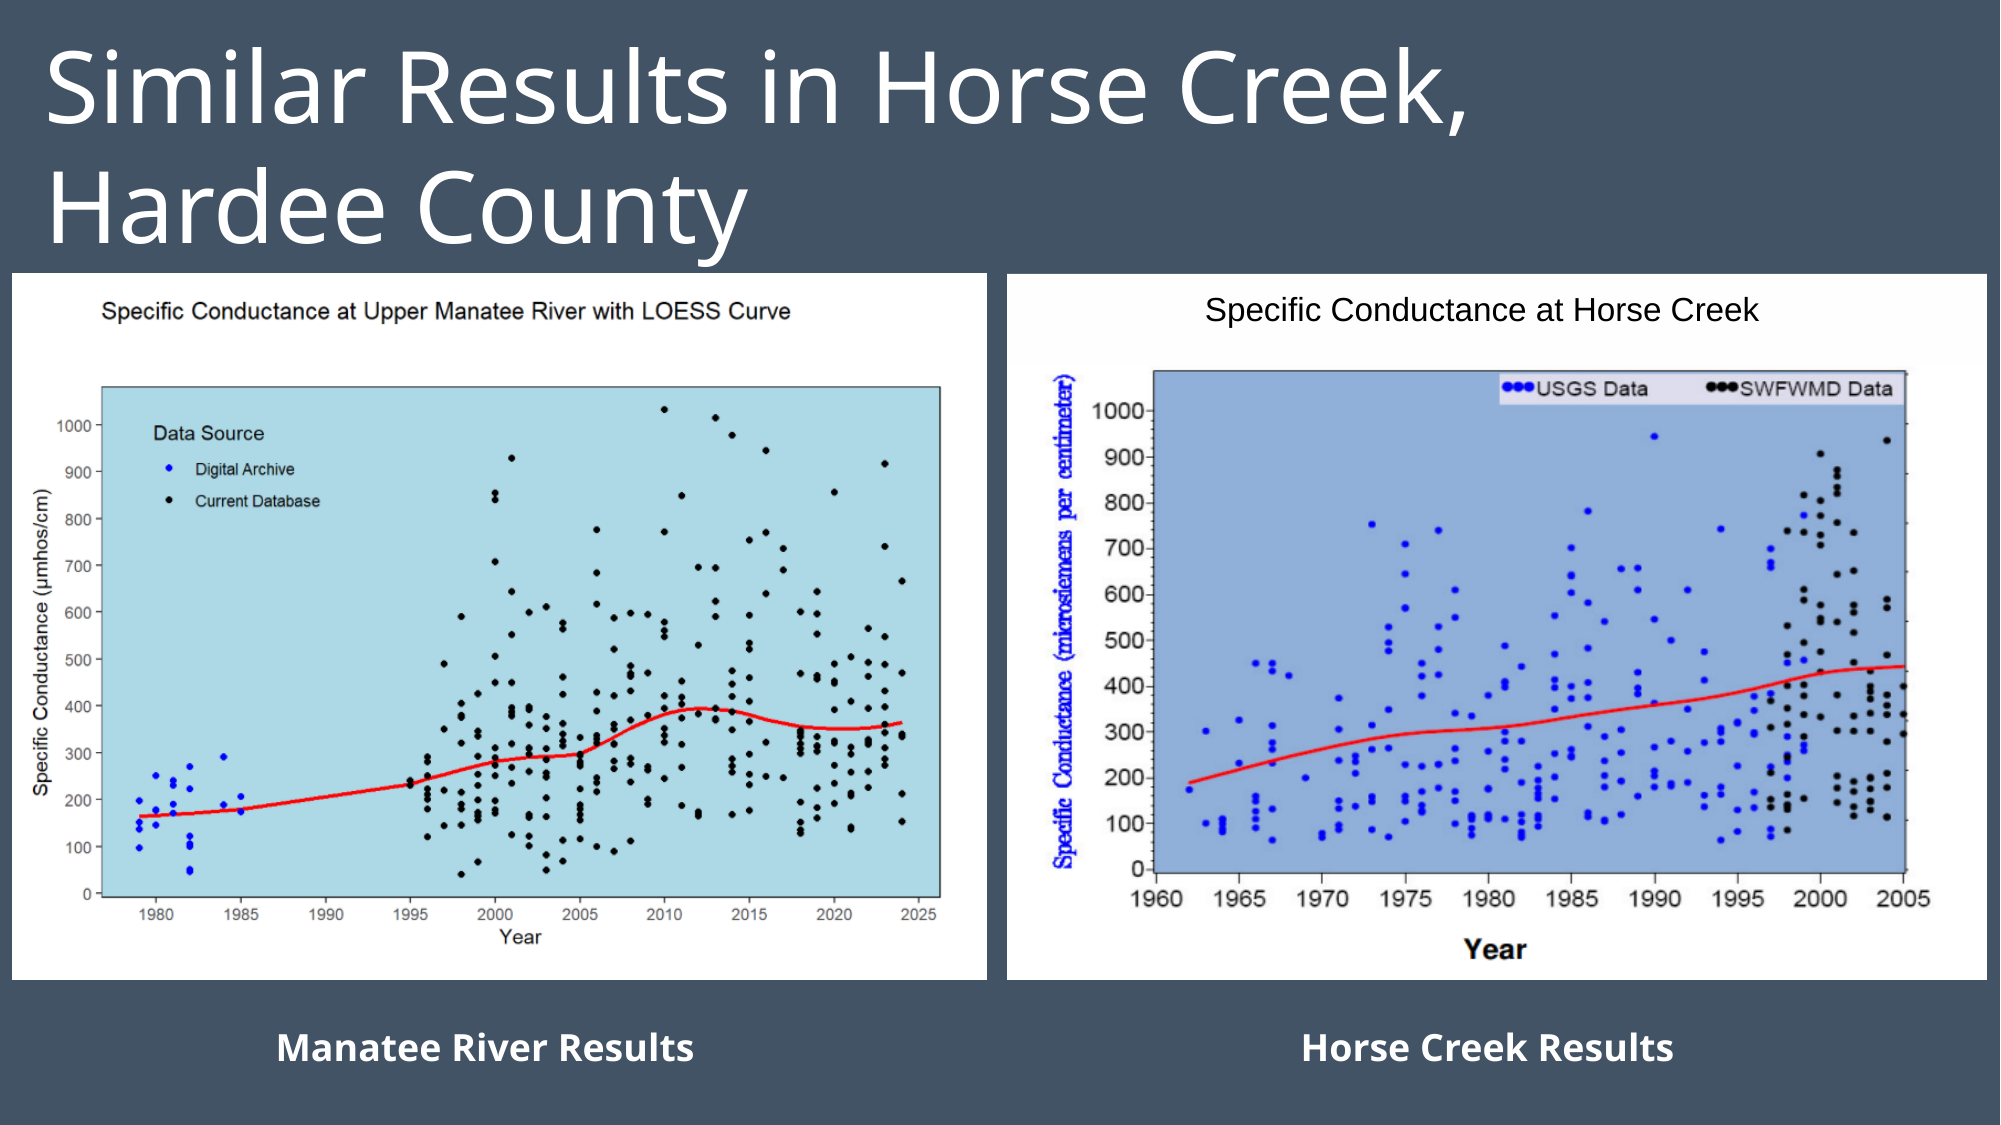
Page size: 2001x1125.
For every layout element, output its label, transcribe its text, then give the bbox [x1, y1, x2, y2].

picture [1006, 323, 1987, 980]
text_box [1006, 273, 1988, 323]
text_box Manatee River Results [260, 1016, 924, 1077]
text_box Horse Creek Results [1285, 1016, 1837, 1077]
text_box Similar Results in Horse Creek, Hardee County [30, 16, 1749, 271]
picture [12, 273, 987, 980]
text_box Specific Conductance at Horse Creek [1190, 280, 2000, 336]
